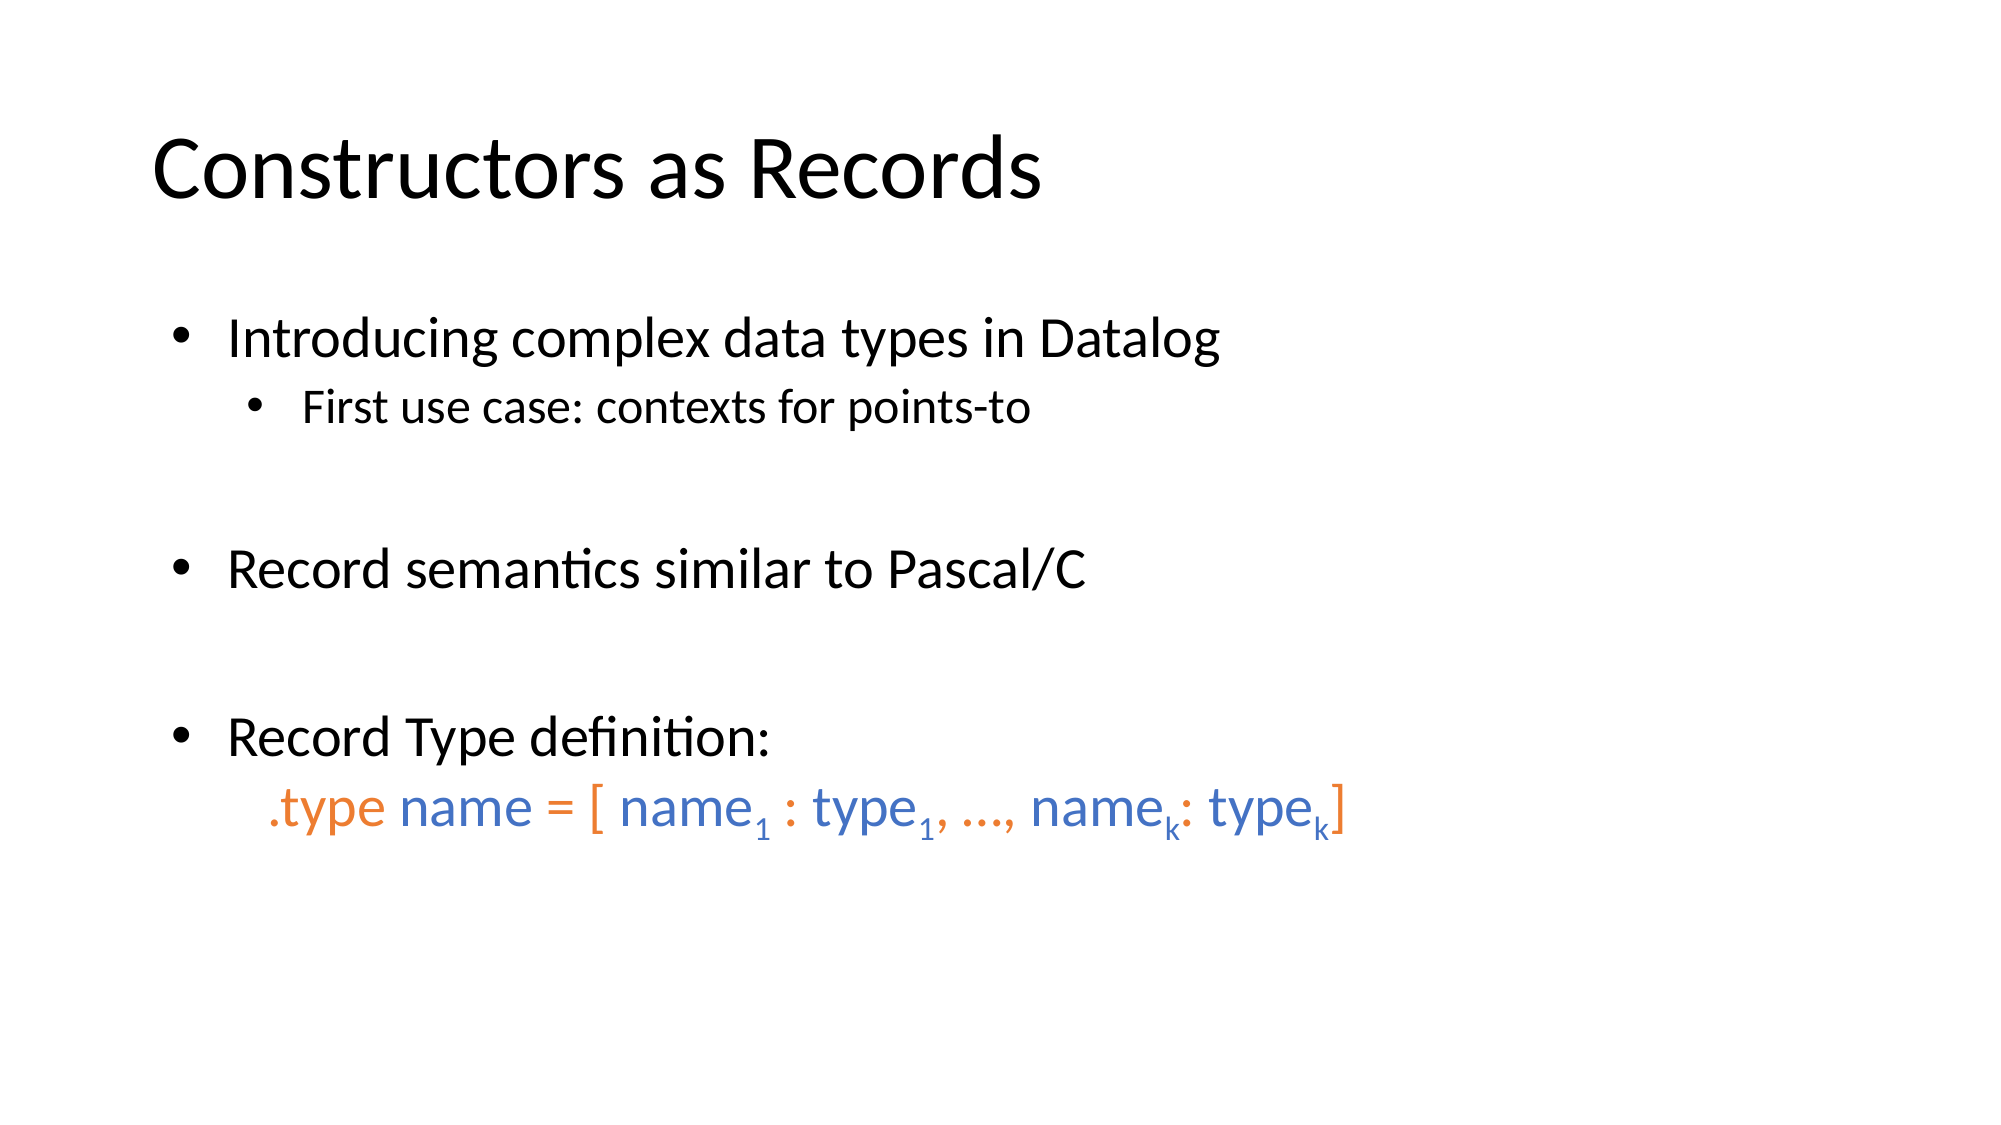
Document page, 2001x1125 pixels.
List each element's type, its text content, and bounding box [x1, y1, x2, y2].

list Introducing complex data types in Datalog First use case: contexts for points-to Record semantics similar to Pascal/C Record Type definition: .type name = [ name1 : type1, …, namek: typek] [137, 299, 1863, 1014]
title Constructors as Records [137, 59, 1863, 278]
